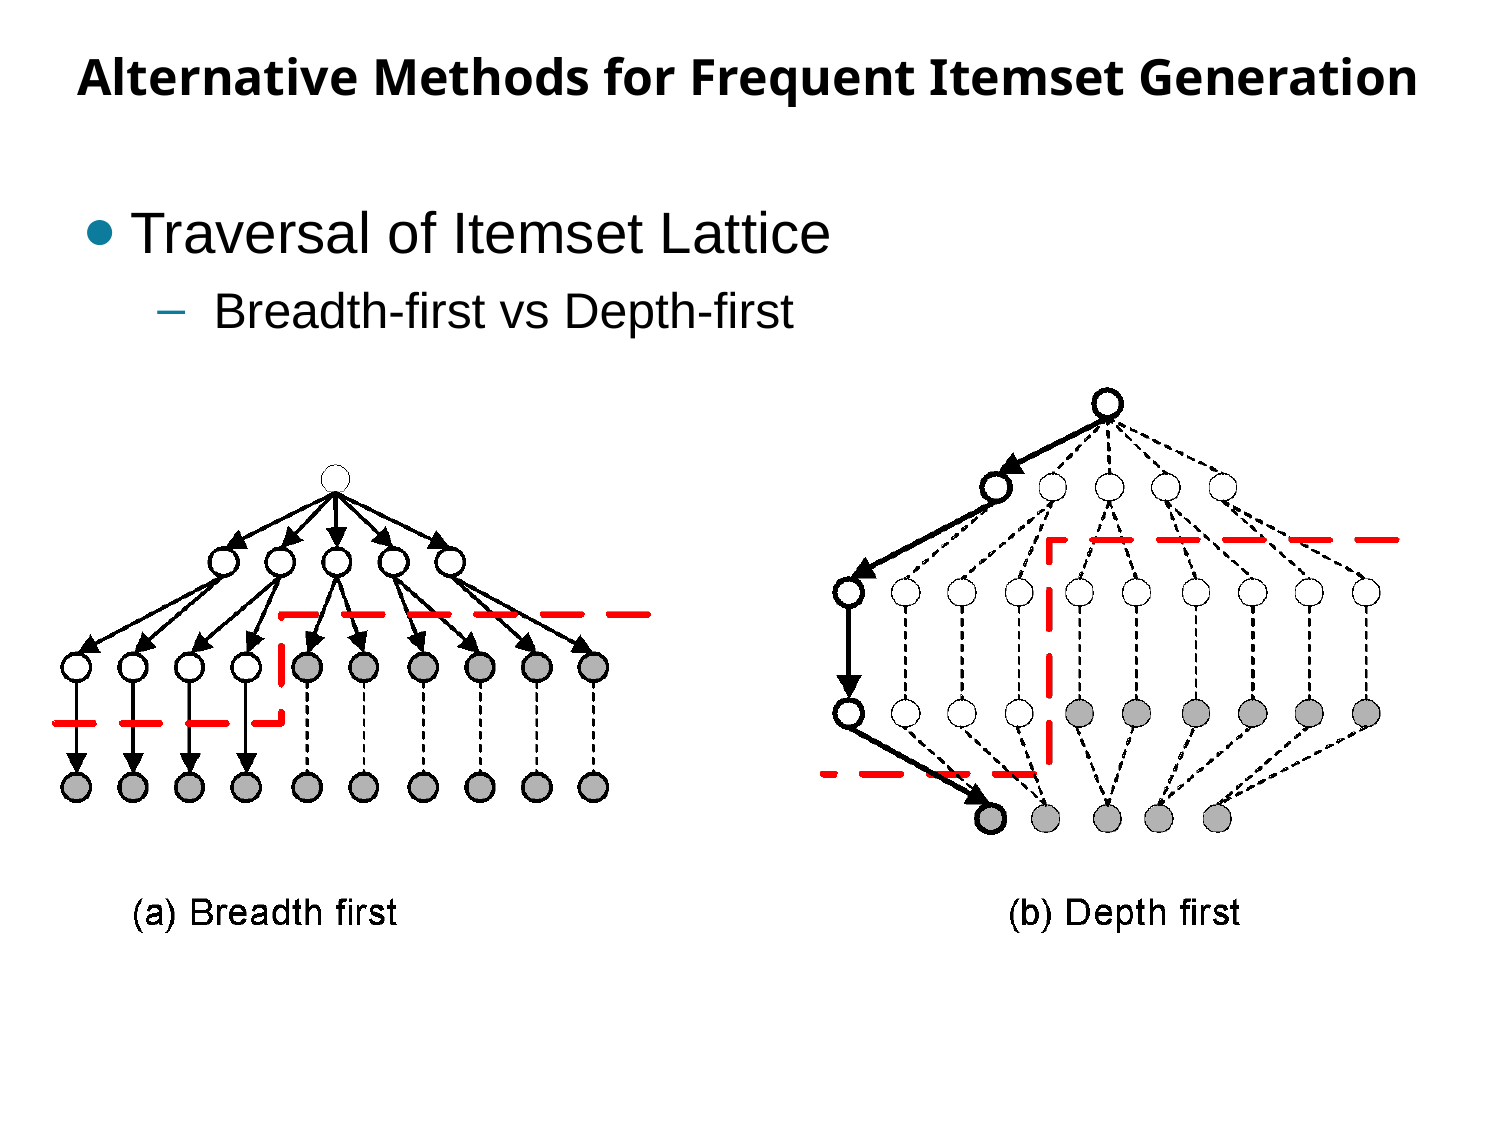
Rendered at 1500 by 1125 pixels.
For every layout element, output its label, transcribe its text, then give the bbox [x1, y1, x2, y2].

title Alternative Methods for Frequent Itemset Generation [62, 24, 1475, 113]
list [37, 385, 1401, 938]
list Traversal of Itemset Lattice Breadth-first vs Depth-first [67, 187, 1432, 1038]
